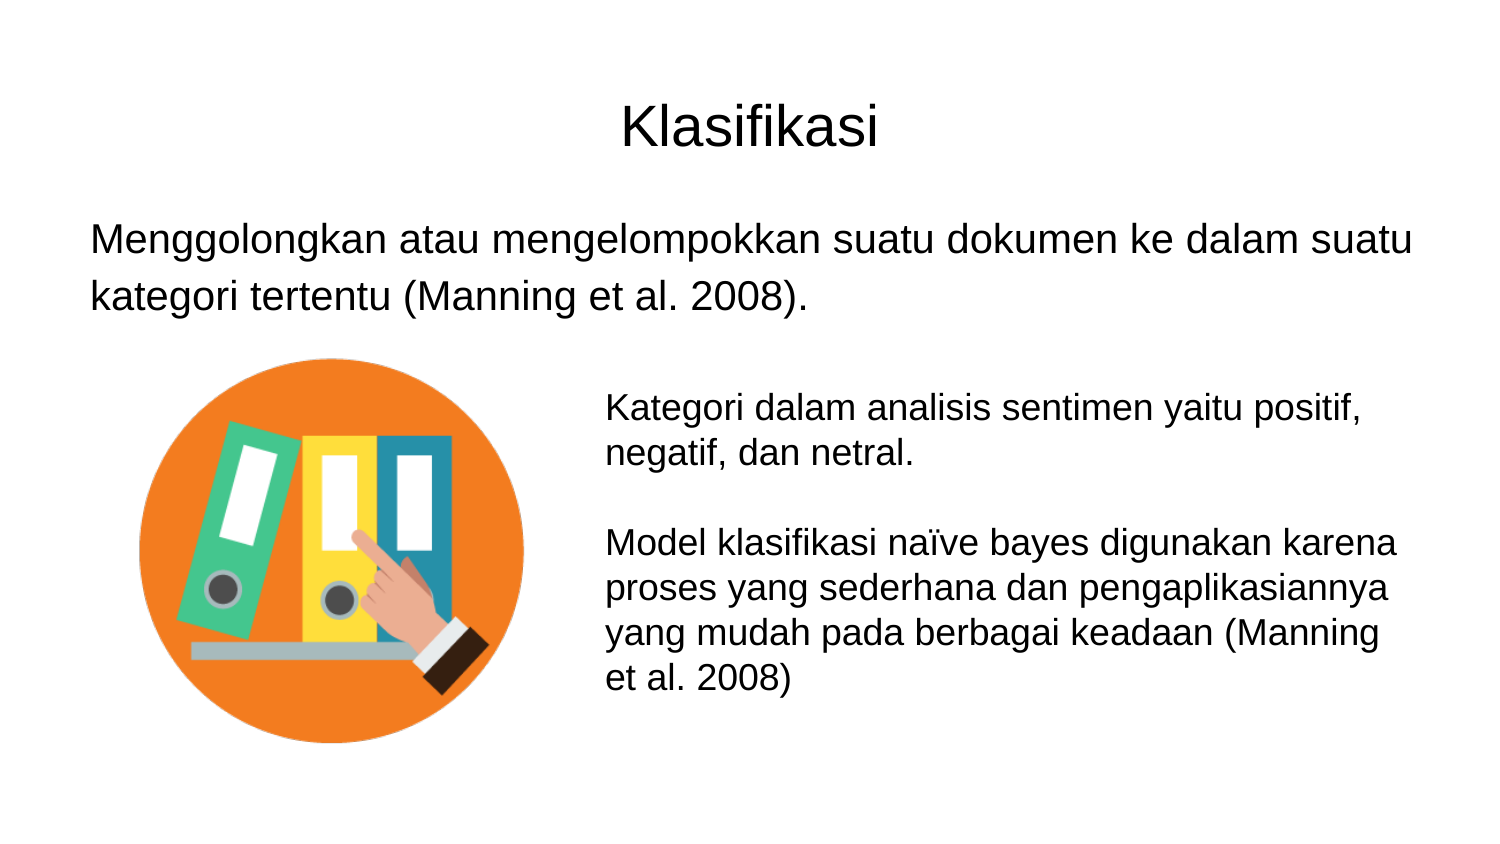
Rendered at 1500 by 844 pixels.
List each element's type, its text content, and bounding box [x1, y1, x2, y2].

picture [134, 353, 531, 750]
list Menggolongkan atau mengelompokkan suatu dokumen ke dalam suatu kategori tertentu (Manning et al. 2008). [75, 189, 1449, 354]
text_box Kategori dalam analisis sentimen yaitu positif, negatif, dan netral. Model klasifikasi naïve bayes digunakan karena proses yang sederhana dan pengaplikasiannya yang mudah pada berbagai keadaan (Manning et al. 2008) [590, 375, 1415, 751]
title Klasifikasi [51, 72, 1449, 167]
